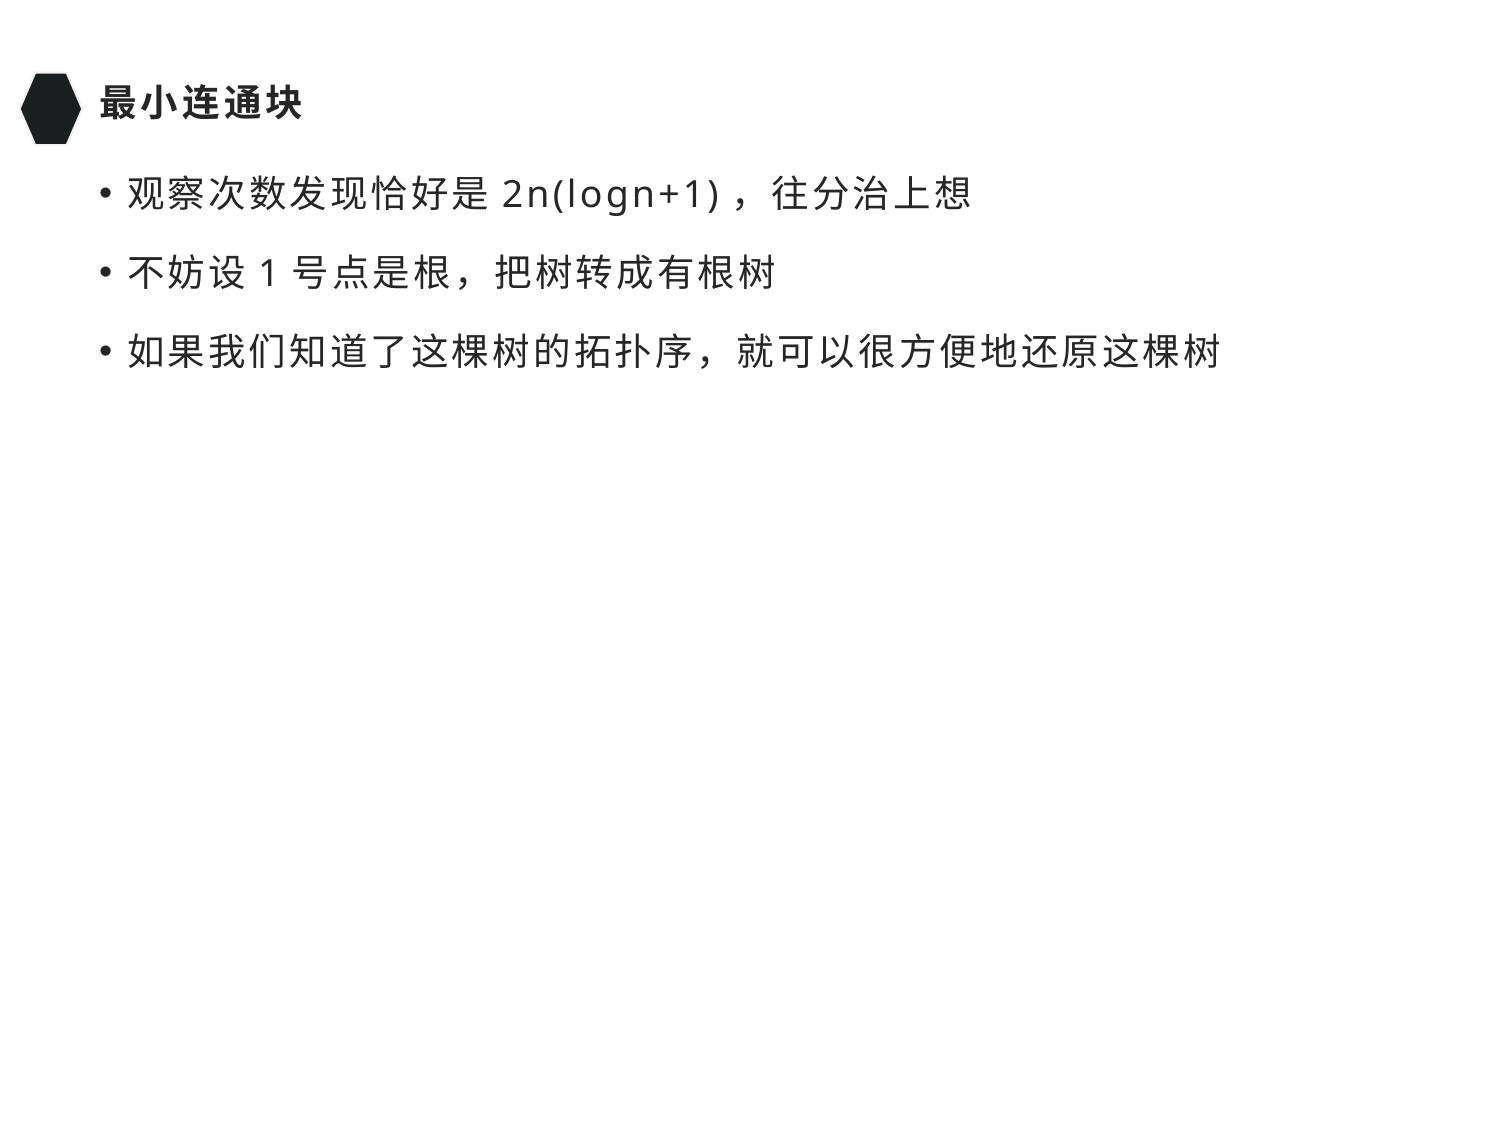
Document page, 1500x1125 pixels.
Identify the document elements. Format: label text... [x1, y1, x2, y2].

title 最小连通块 [82, 72, 1418, 146]
list 观察次数发现恰好是2n(logn+1)，往分治上想 不妨设1号点是根，把树转成有根树 如果我们知道了这棵树的拓扑序，就可以很方便地还原这棵树 [82, 155, 1418, 1041]
